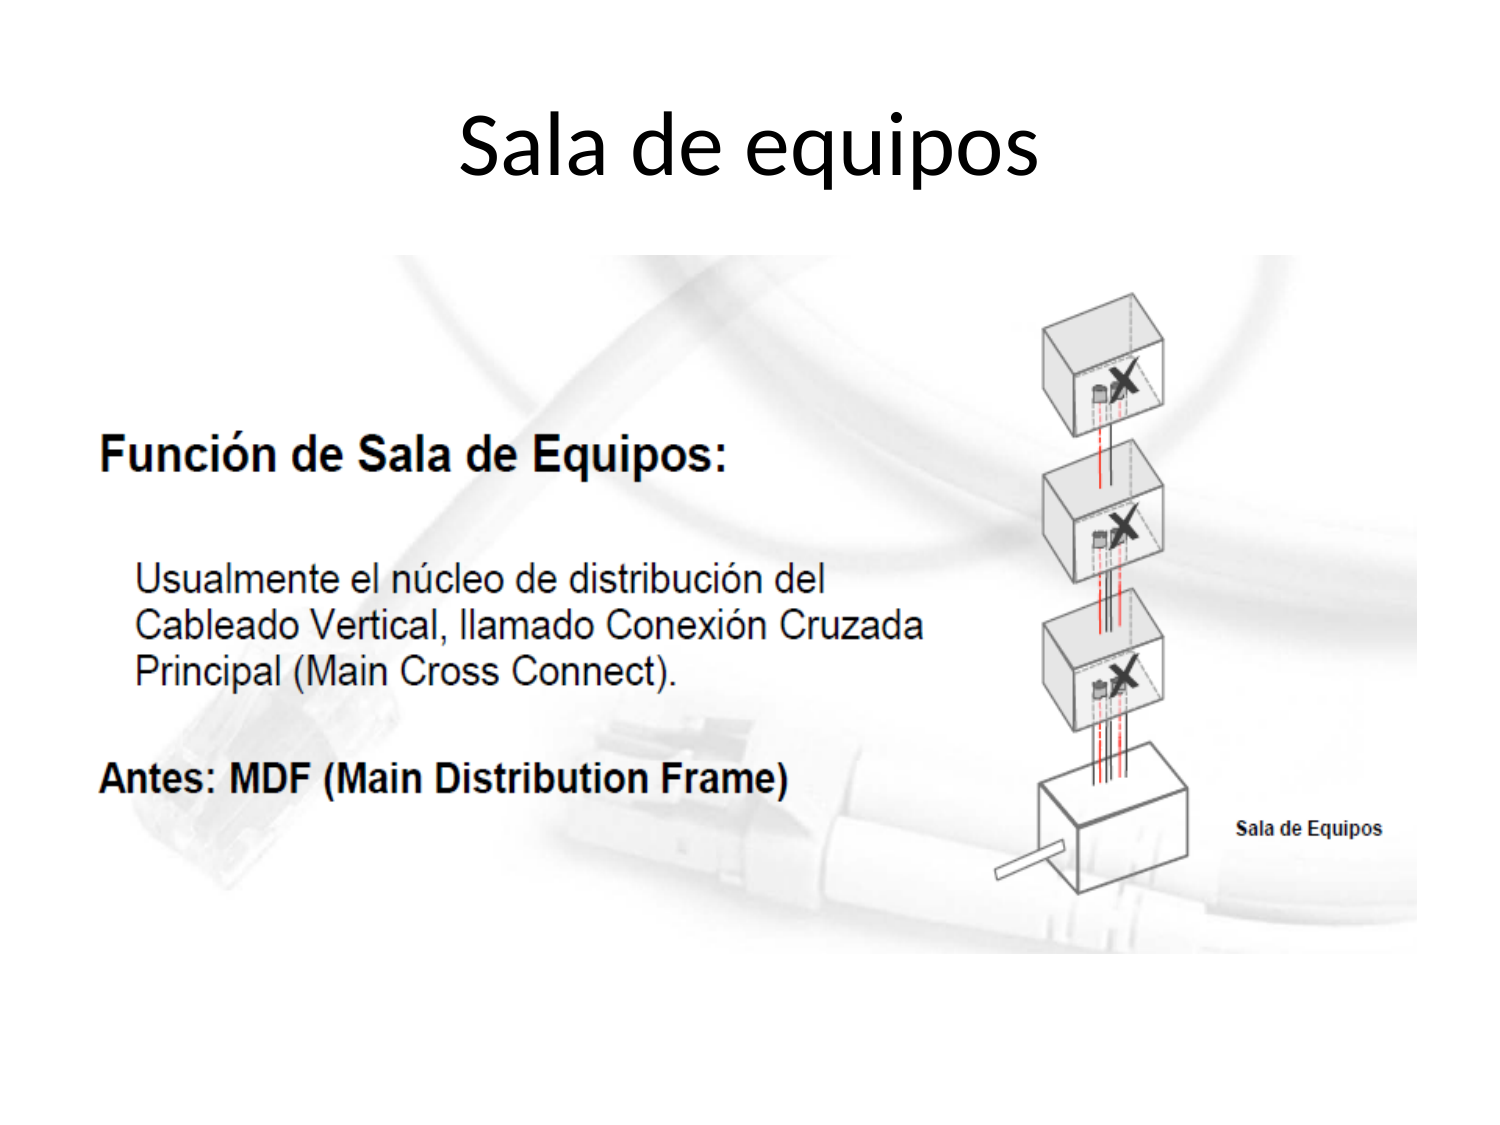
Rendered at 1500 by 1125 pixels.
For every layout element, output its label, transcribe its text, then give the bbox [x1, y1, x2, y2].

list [83, 255, 1417, 954]
title Sala de equipos [75, 45, 1425, 233]
